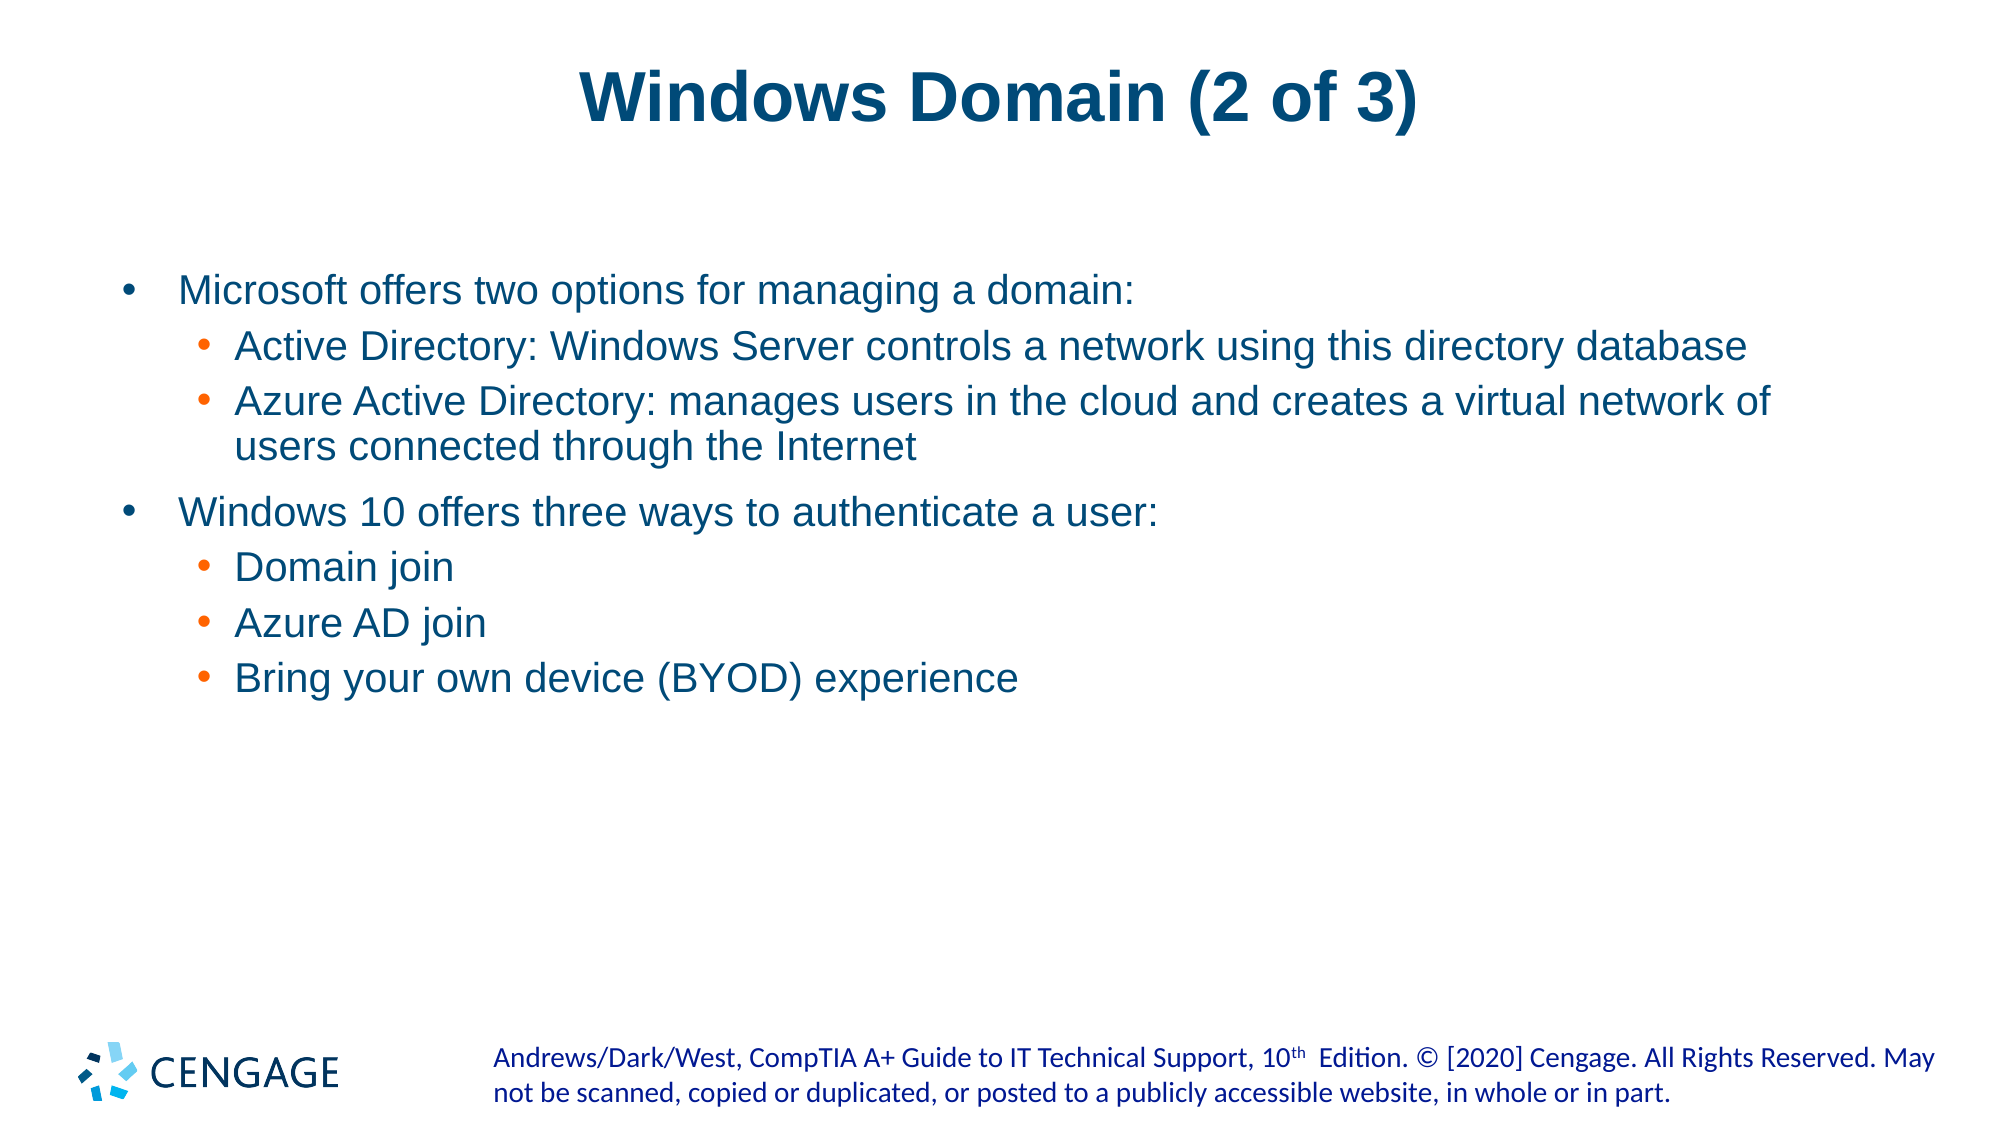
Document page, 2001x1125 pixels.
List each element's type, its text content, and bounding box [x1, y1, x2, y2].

picture [78, 1042, 338, 1101]
list Microsoft offers two options for managing a domain: Active Directory: Windows Server controls a network using this directory database Azure Active Directory: manages users in the cloud and creates a virtual network of users connected through the Internet Windows 10 offers three ways to authenticate a user: Domain join Azure AD join Bring your own device (BYOD) experience [121, 268, 1880, 990]
title Windows Domain (2 of 3) [137, 59, 1863, 171]
